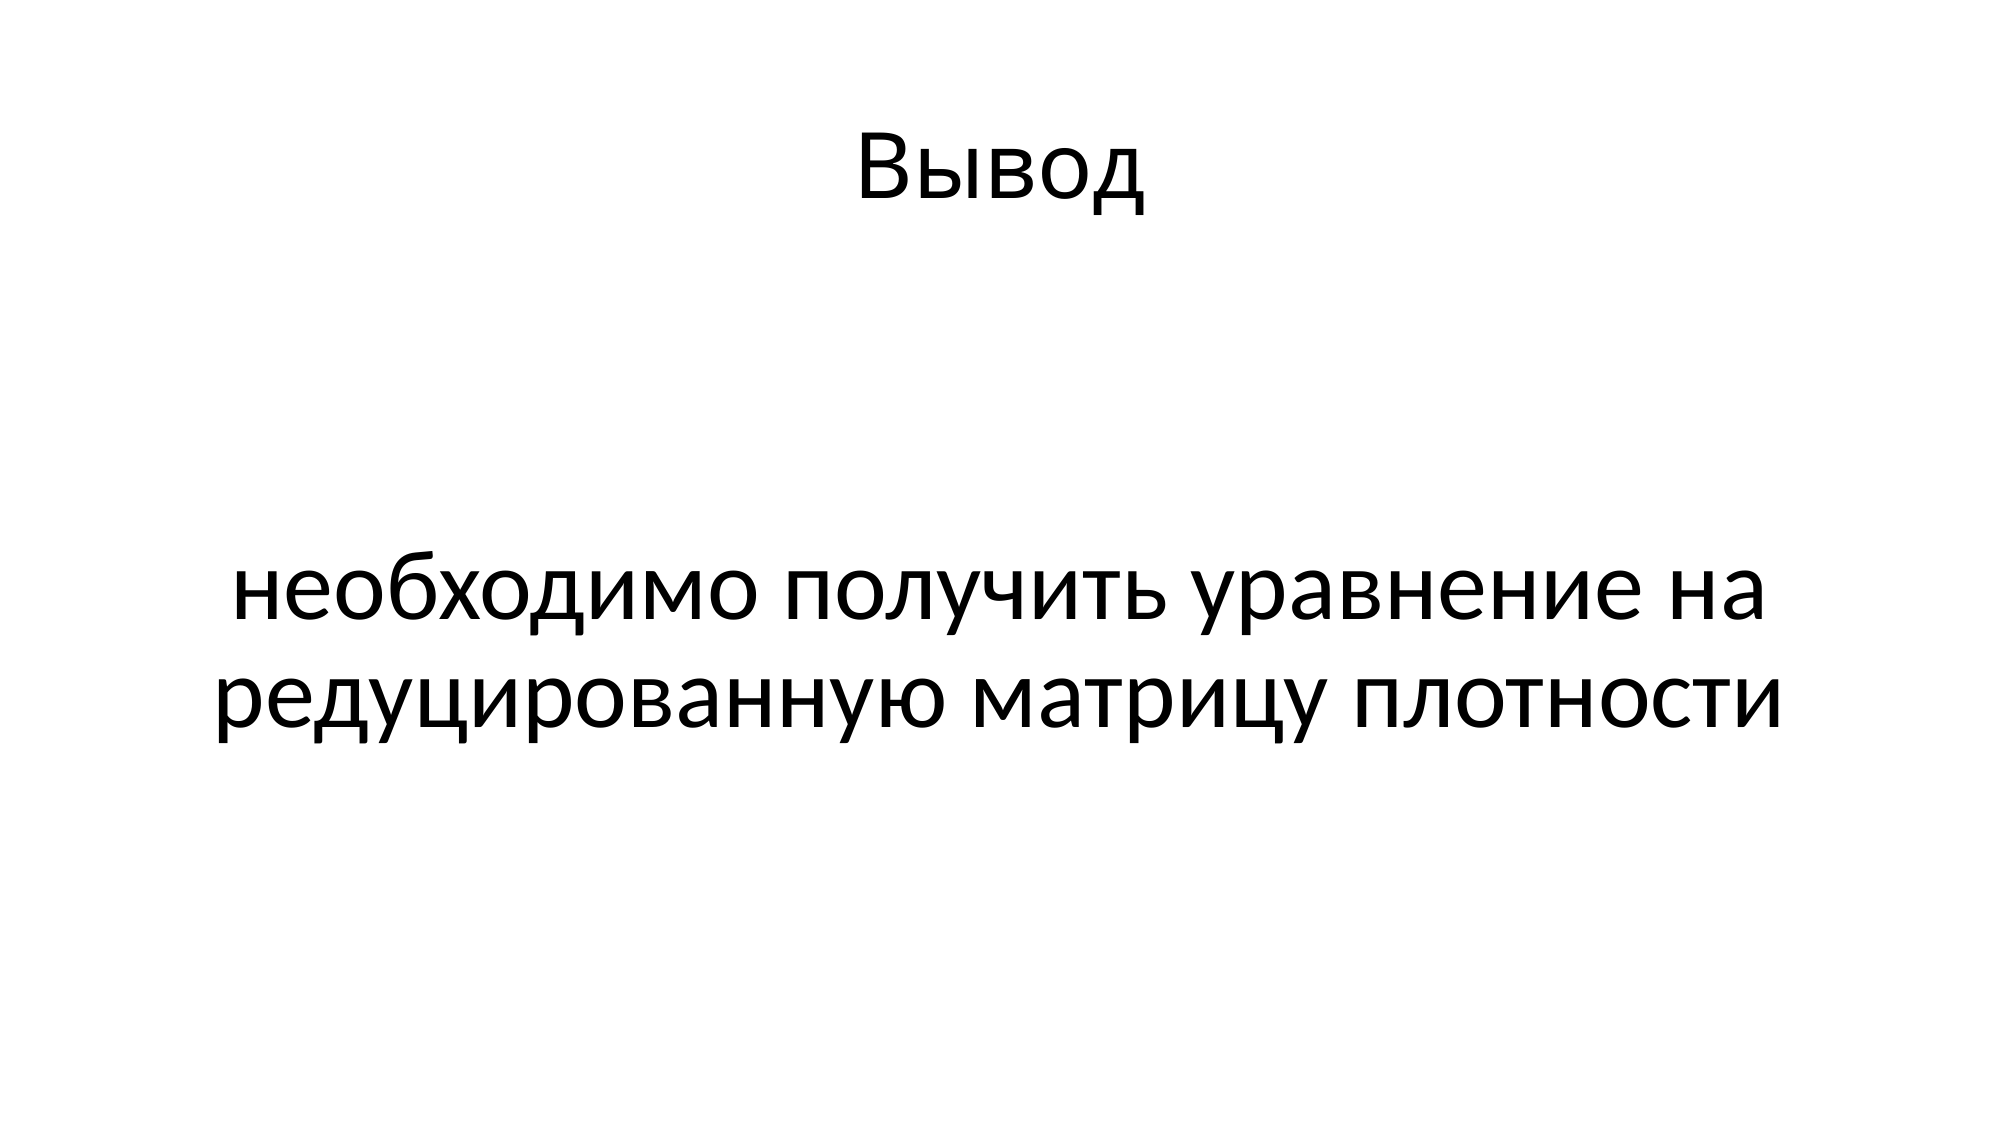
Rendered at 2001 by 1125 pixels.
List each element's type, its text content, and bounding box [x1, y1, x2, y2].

list необходимо получить уравнение на редуцированную матрицу плотности [137, 525, 1863, 1017]
title Вывод [137, 59, 1863, 278]
